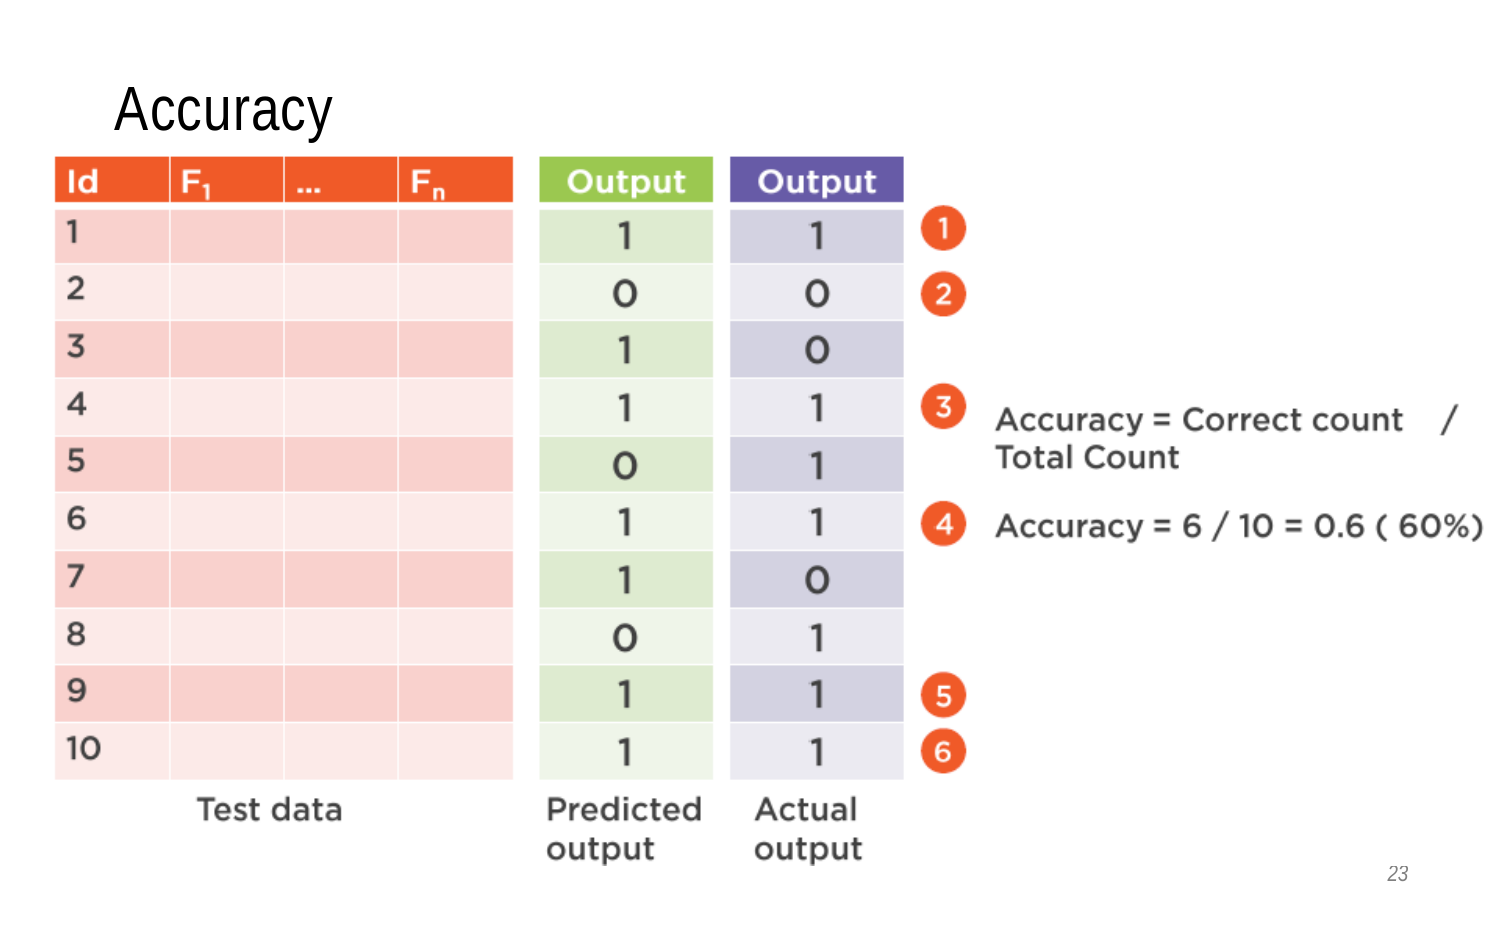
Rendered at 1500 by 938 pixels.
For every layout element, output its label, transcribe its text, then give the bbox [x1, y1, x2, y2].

picture [9, 146, 1490, 866]
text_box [249, 135, 1251, 146]
title Accuracy [99, 43, 1400, 146]
